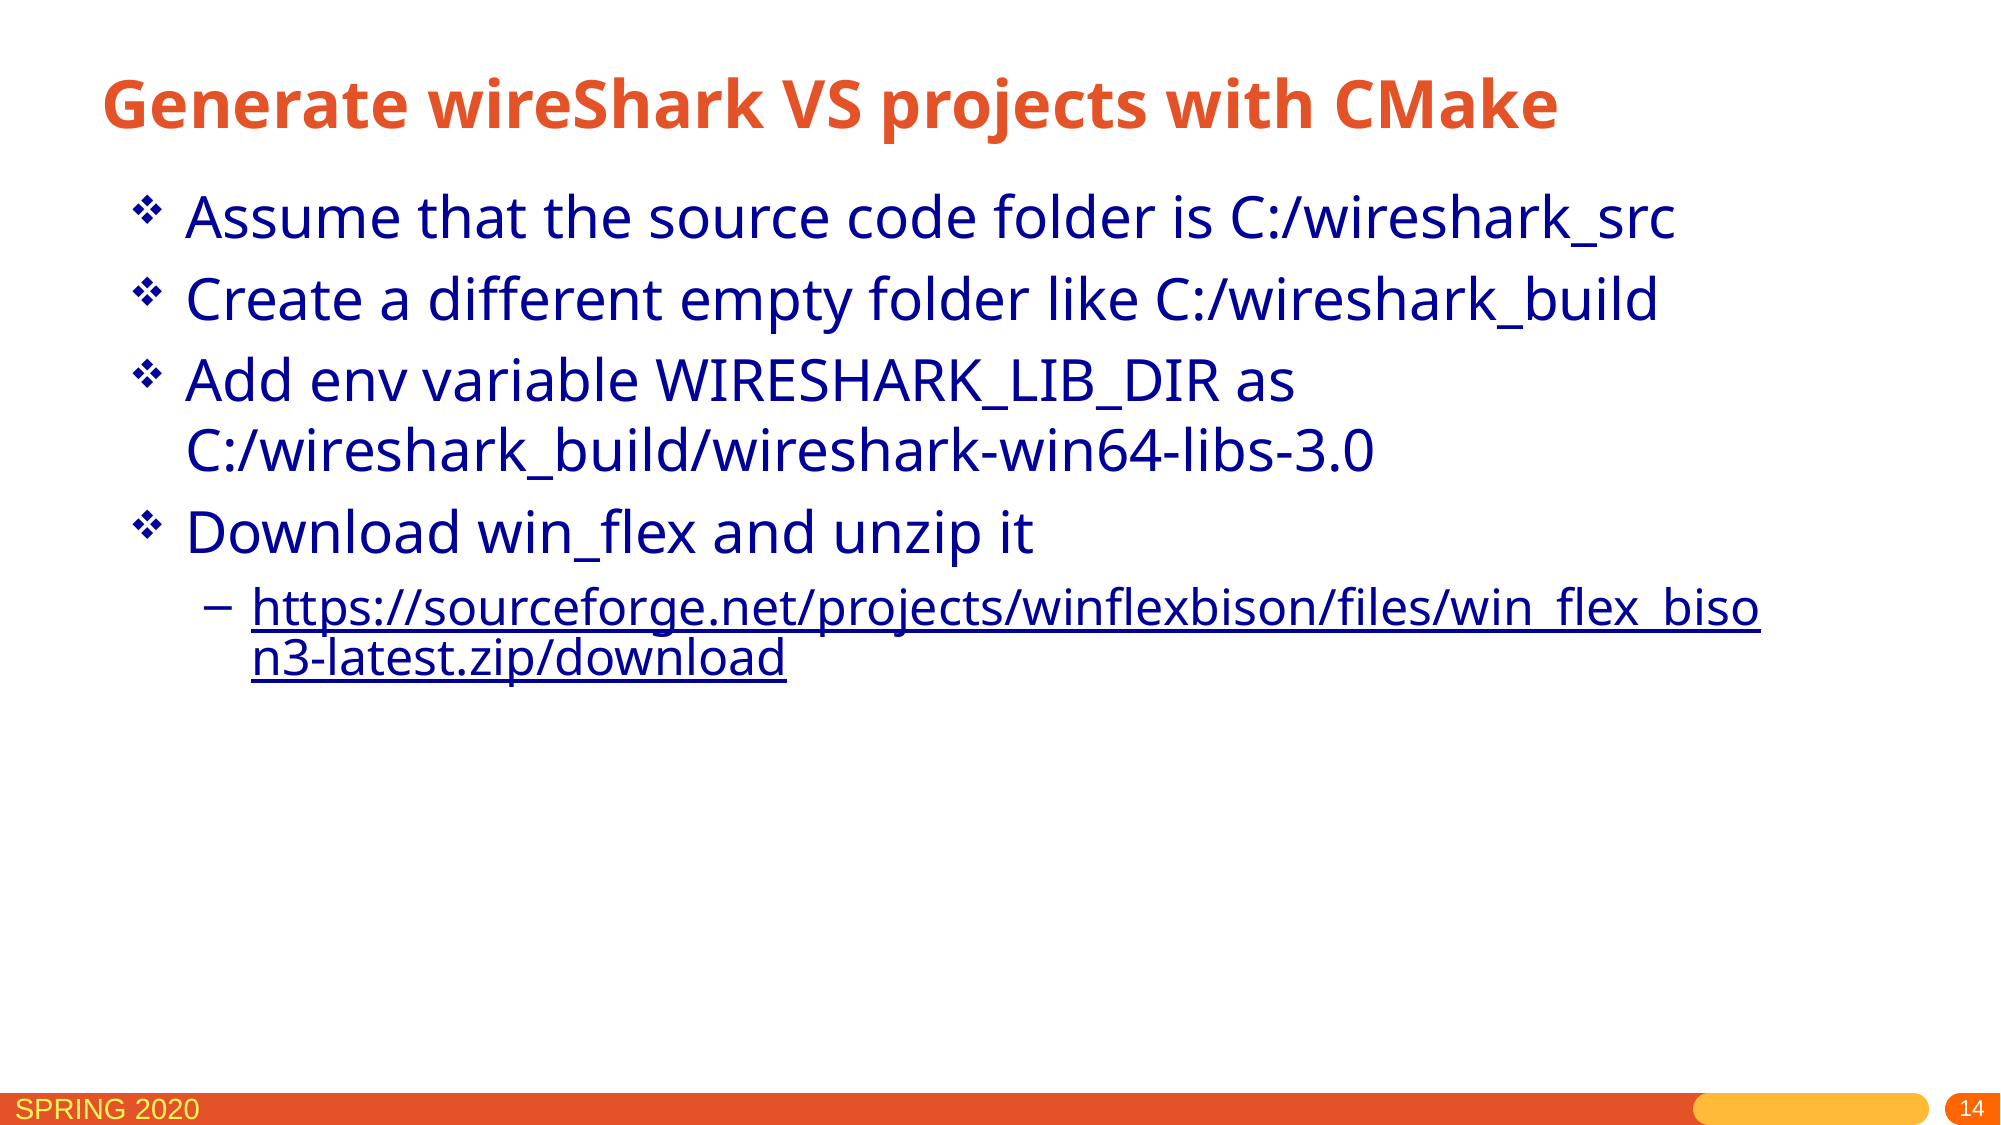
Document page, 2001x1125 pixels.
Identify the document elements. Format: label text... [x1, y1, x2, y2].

title Generate wireShark VS projects with CMake [86, 42, 1914, 161]
list Assume that the source code folder is C:/wireshark_src Create a different empty folder like C:/wireshark_build Add env variable WIRESHARK_LIB_DIR as C:/wireshark_build/wireshark-win64-libs-3.0 Download win_flex and unzip it https://sourceforge.net/projects/winflexbison/files/win_flex_bison3-latest.zip/download [114, 172, 1789, 1125]
